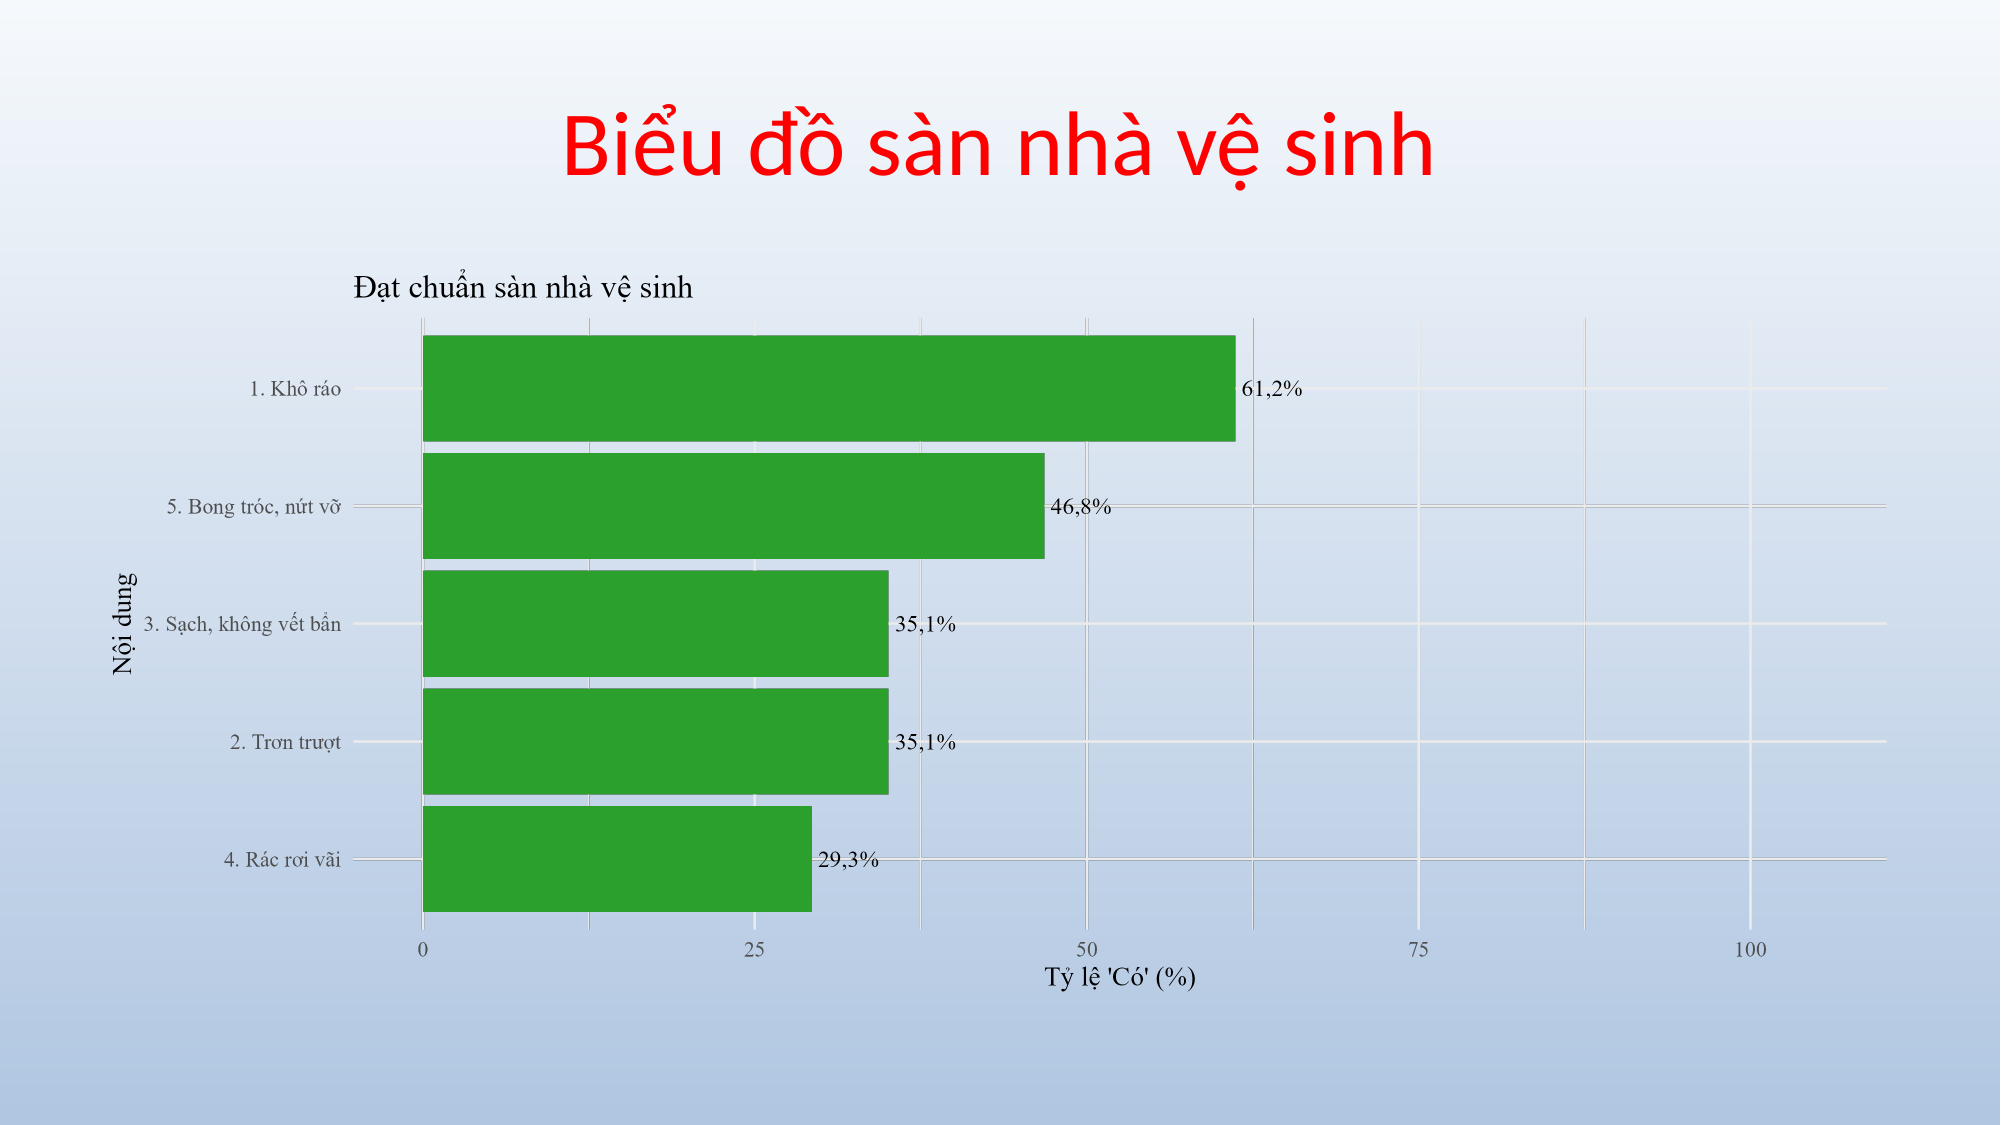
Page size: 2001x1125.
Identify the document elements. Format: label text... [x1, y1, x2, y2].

title Biểu đồ sàn nhà vệ sinh [99, 45, 1900, 233]
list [99, 262, 1901, 1006]
